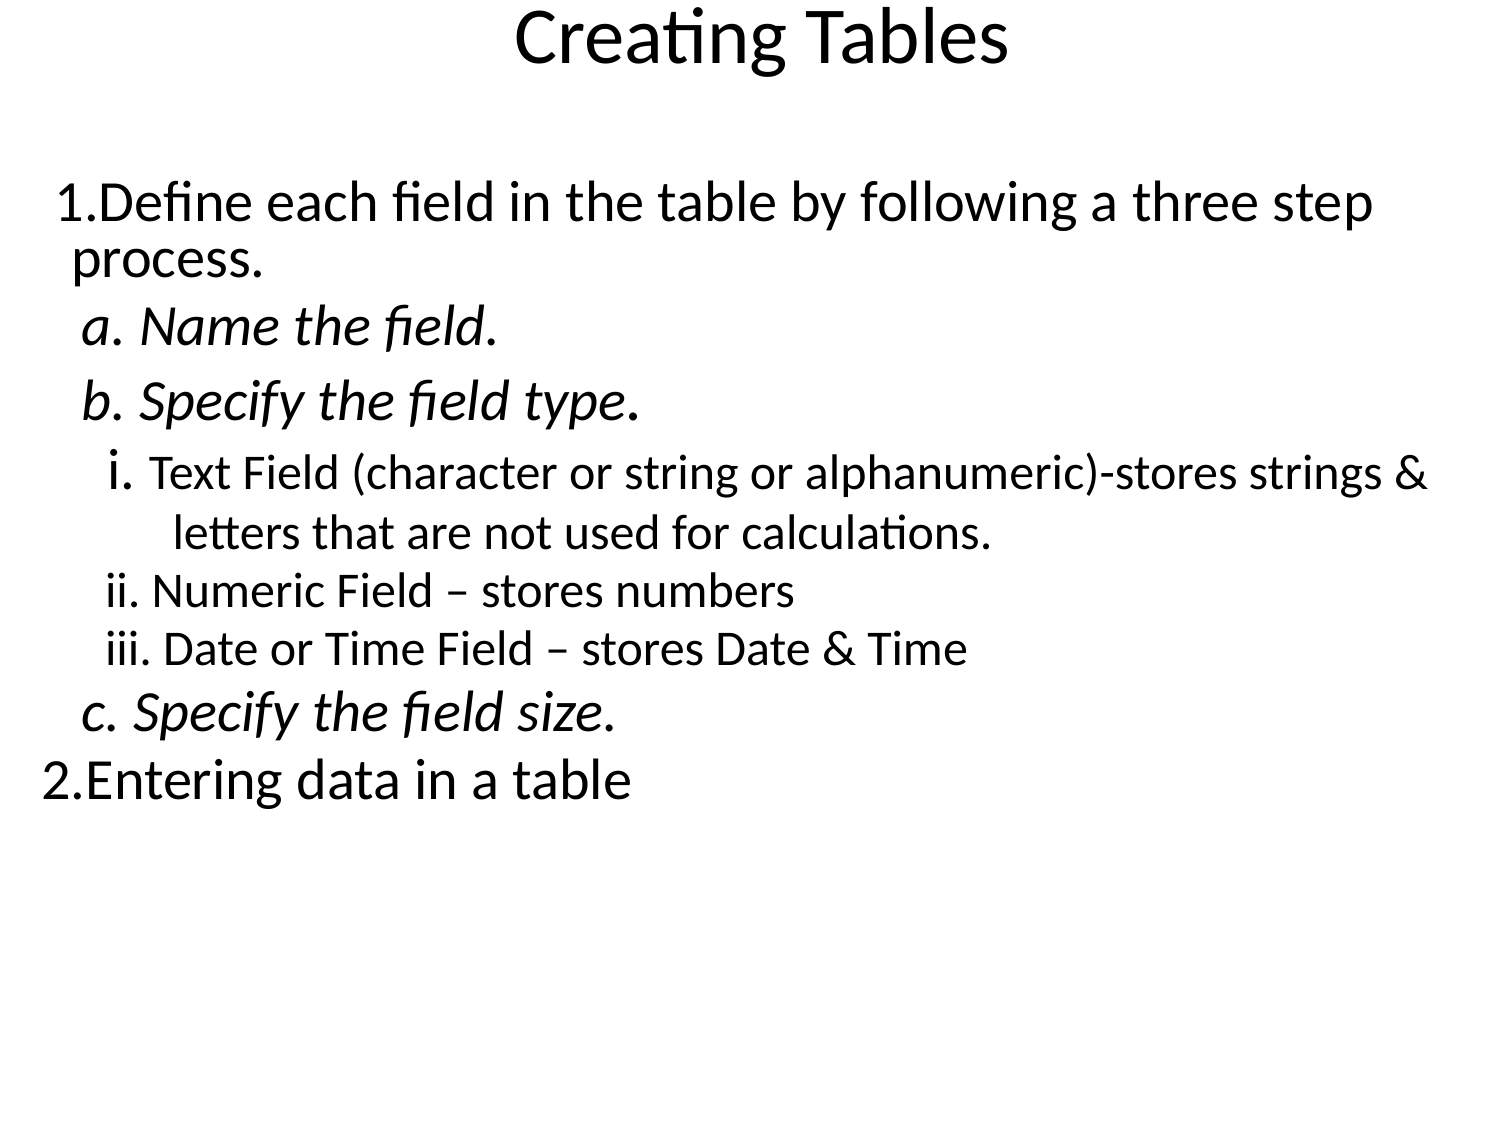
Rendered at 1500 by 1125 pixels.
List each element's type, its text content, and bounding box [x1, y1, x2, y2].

list 1.Define each field in the table by following a three step process. a. Name the field. b. Specify the field type. i. Text Field (character or string or alphanumeric)-stores strings & letters that are not used for calculations. ii. Numeric Field – stores numbers iii. Date or Time Field – stores Date & Time c. Specify the field size. 2.Entering data in a table [0, 87, 1500, 1125]
title Creating Tables [87, 0, 1438, 87]
